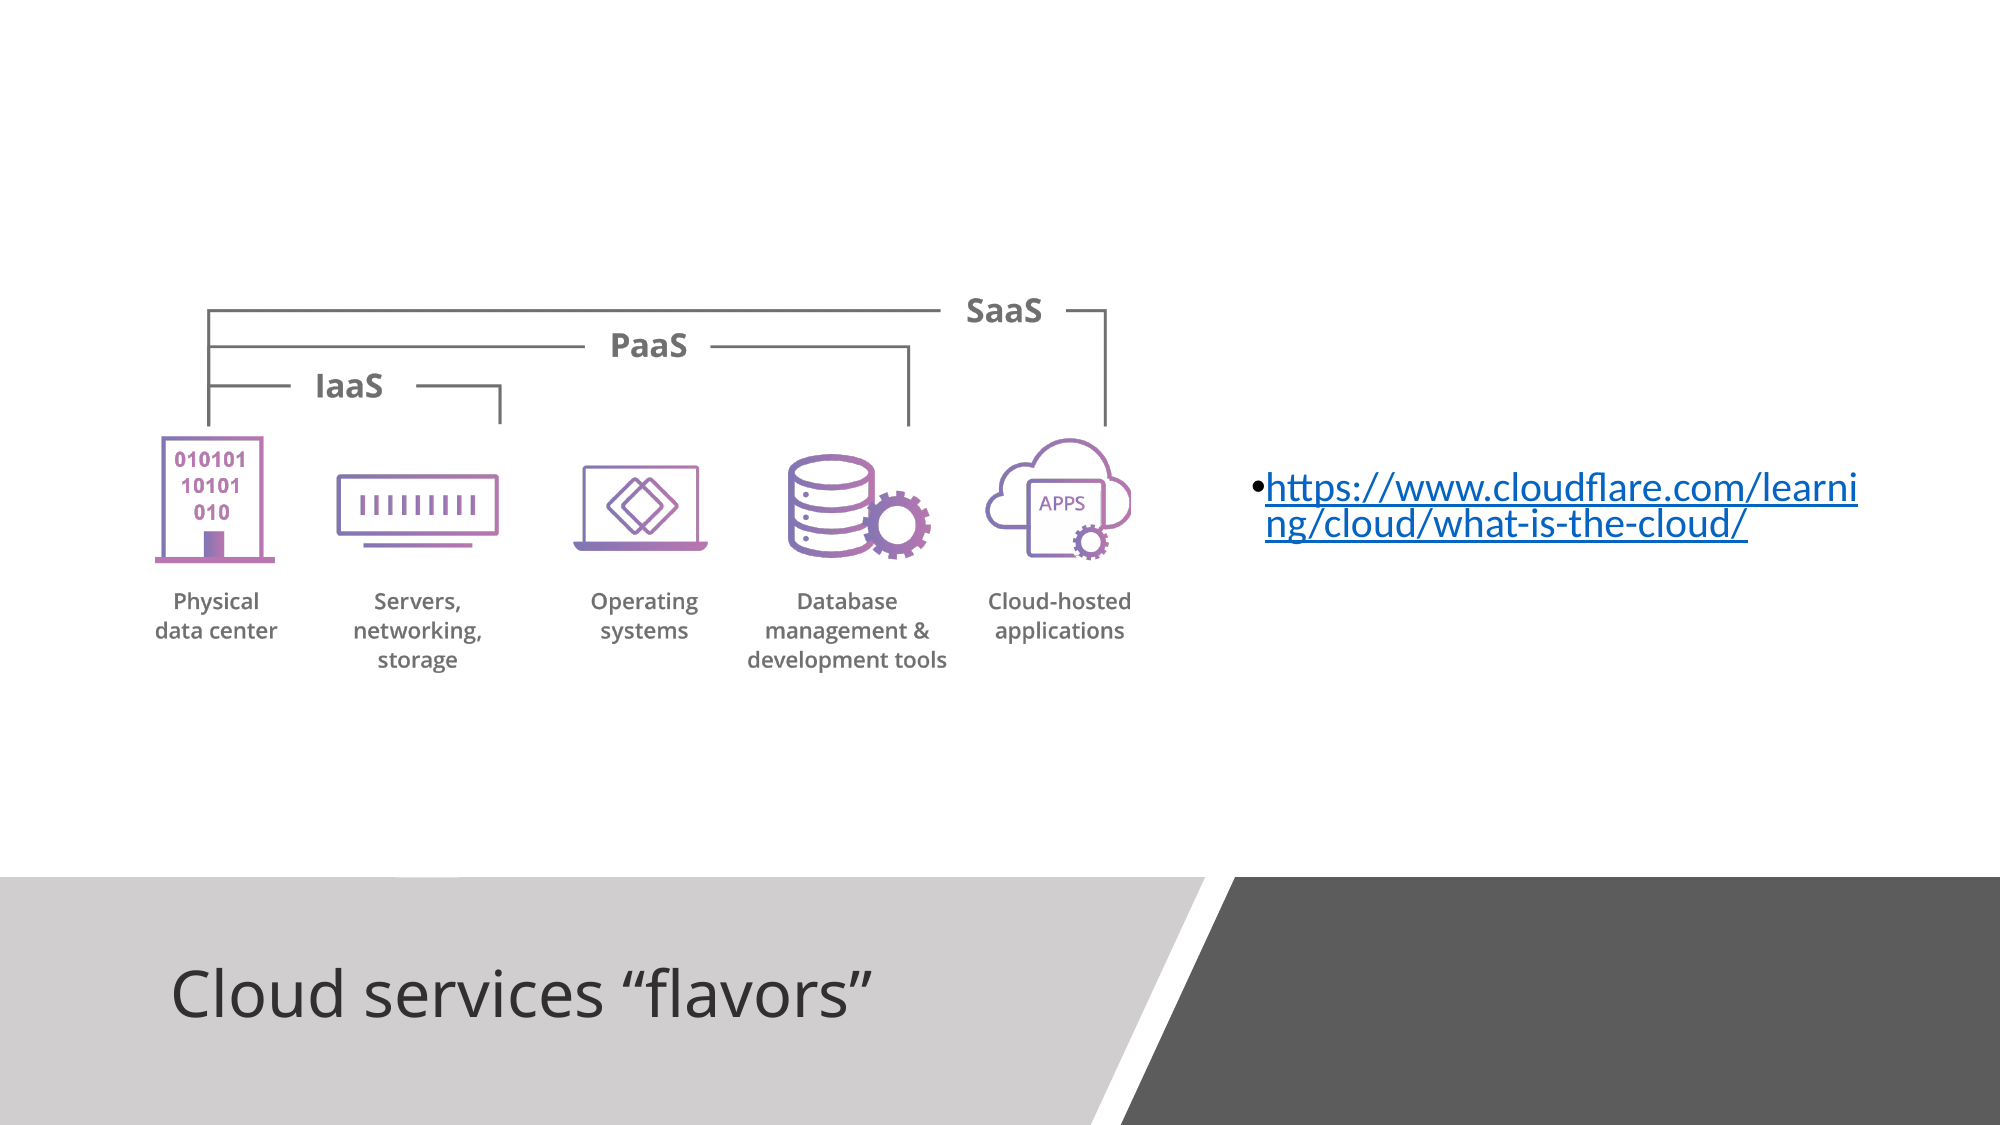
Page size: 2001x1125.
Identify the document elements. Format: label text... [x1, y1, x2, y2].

picture [155, 298, 1131, 673]
title Cloud services “flavors” [155, 907, 1090, 1087]
text_box [1119, 875, 2000, 1125]
text_box https://www.cloudflare.com/learning/cloud/what-is-the-cloud/ [1235, 158, 1894, 818]
text_box [0, 875, 1207, 1125]
